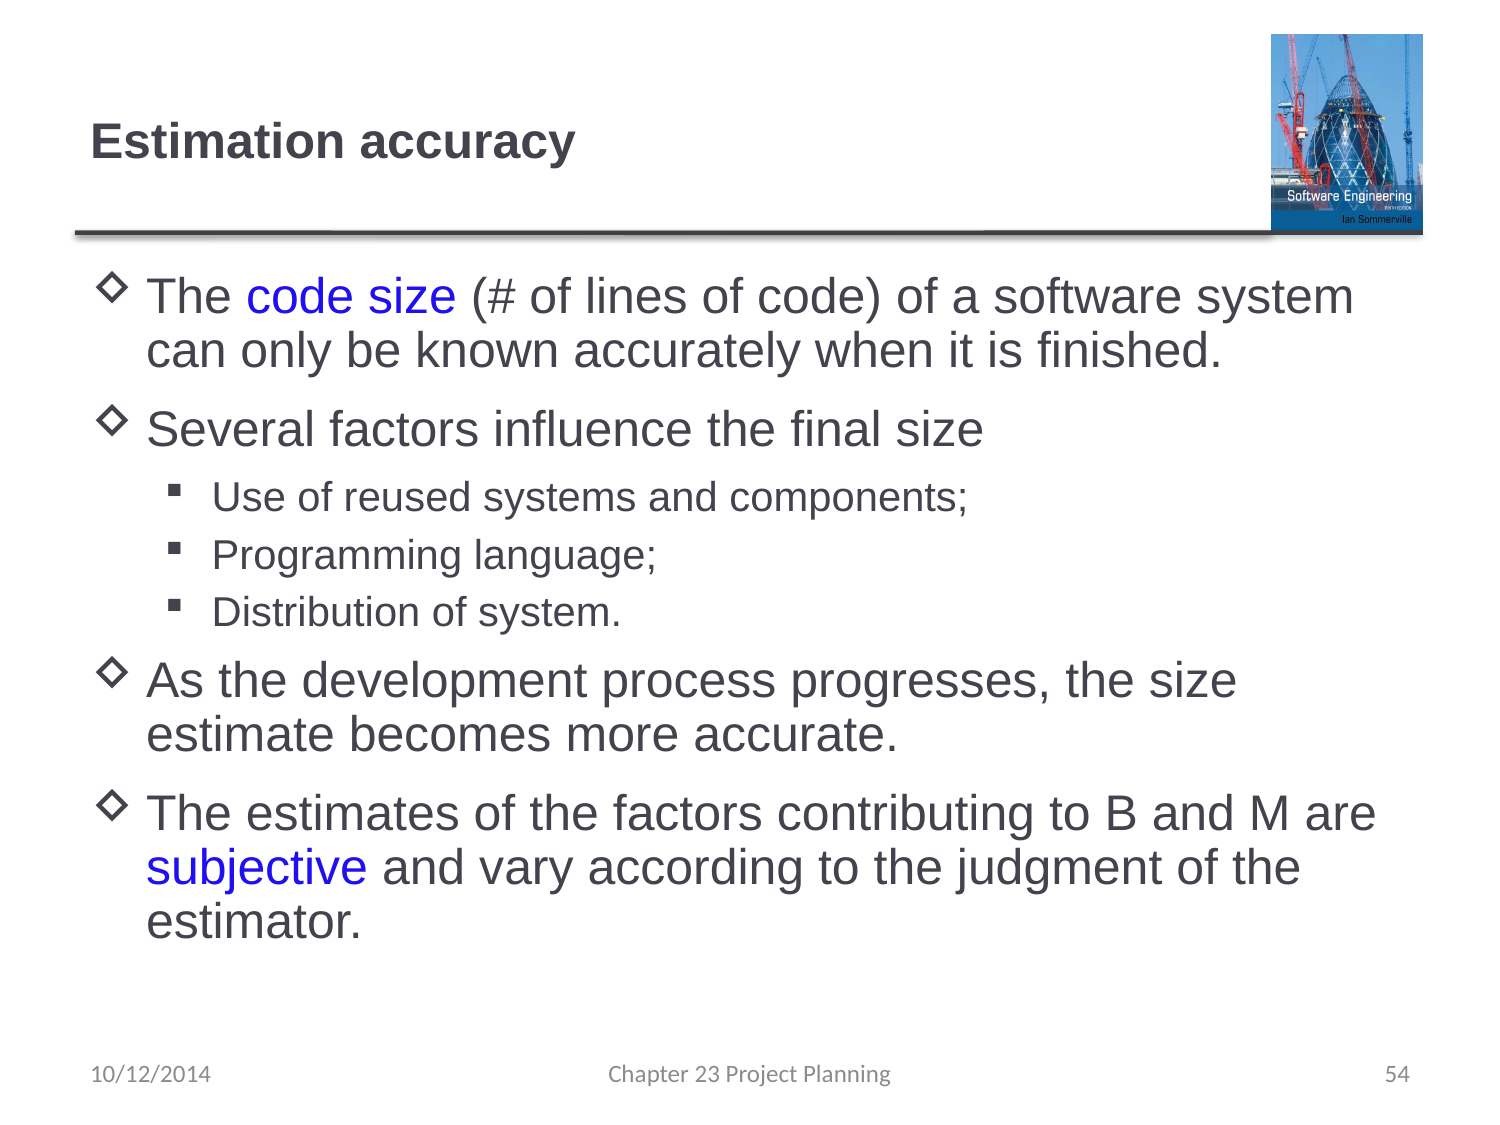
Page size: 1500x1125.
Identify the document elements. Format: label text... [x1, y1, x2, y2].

title Estimation accuracy [74, 44, 1272, 233]
picture [1271, 34, 1423, 230]
list The code size (# of lines of code) of a software system can only be known accurately when it is finished. Several factors influence the final size Use of reused systems and components; Programming language; Distribution of system. As the development process progresses, the size estimate becomes more accurate. The estimates of the factors contributing to B and M are subjective and vary according to the judgment of the estimator. [75, 262, 1425, 1005]
footer Chapter 23 Project Planning [512, 1042, 988, 1103]
slide_number 54 [1074, 1042, 1425, 1103]
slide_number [75, 1042, 425, 1103]
